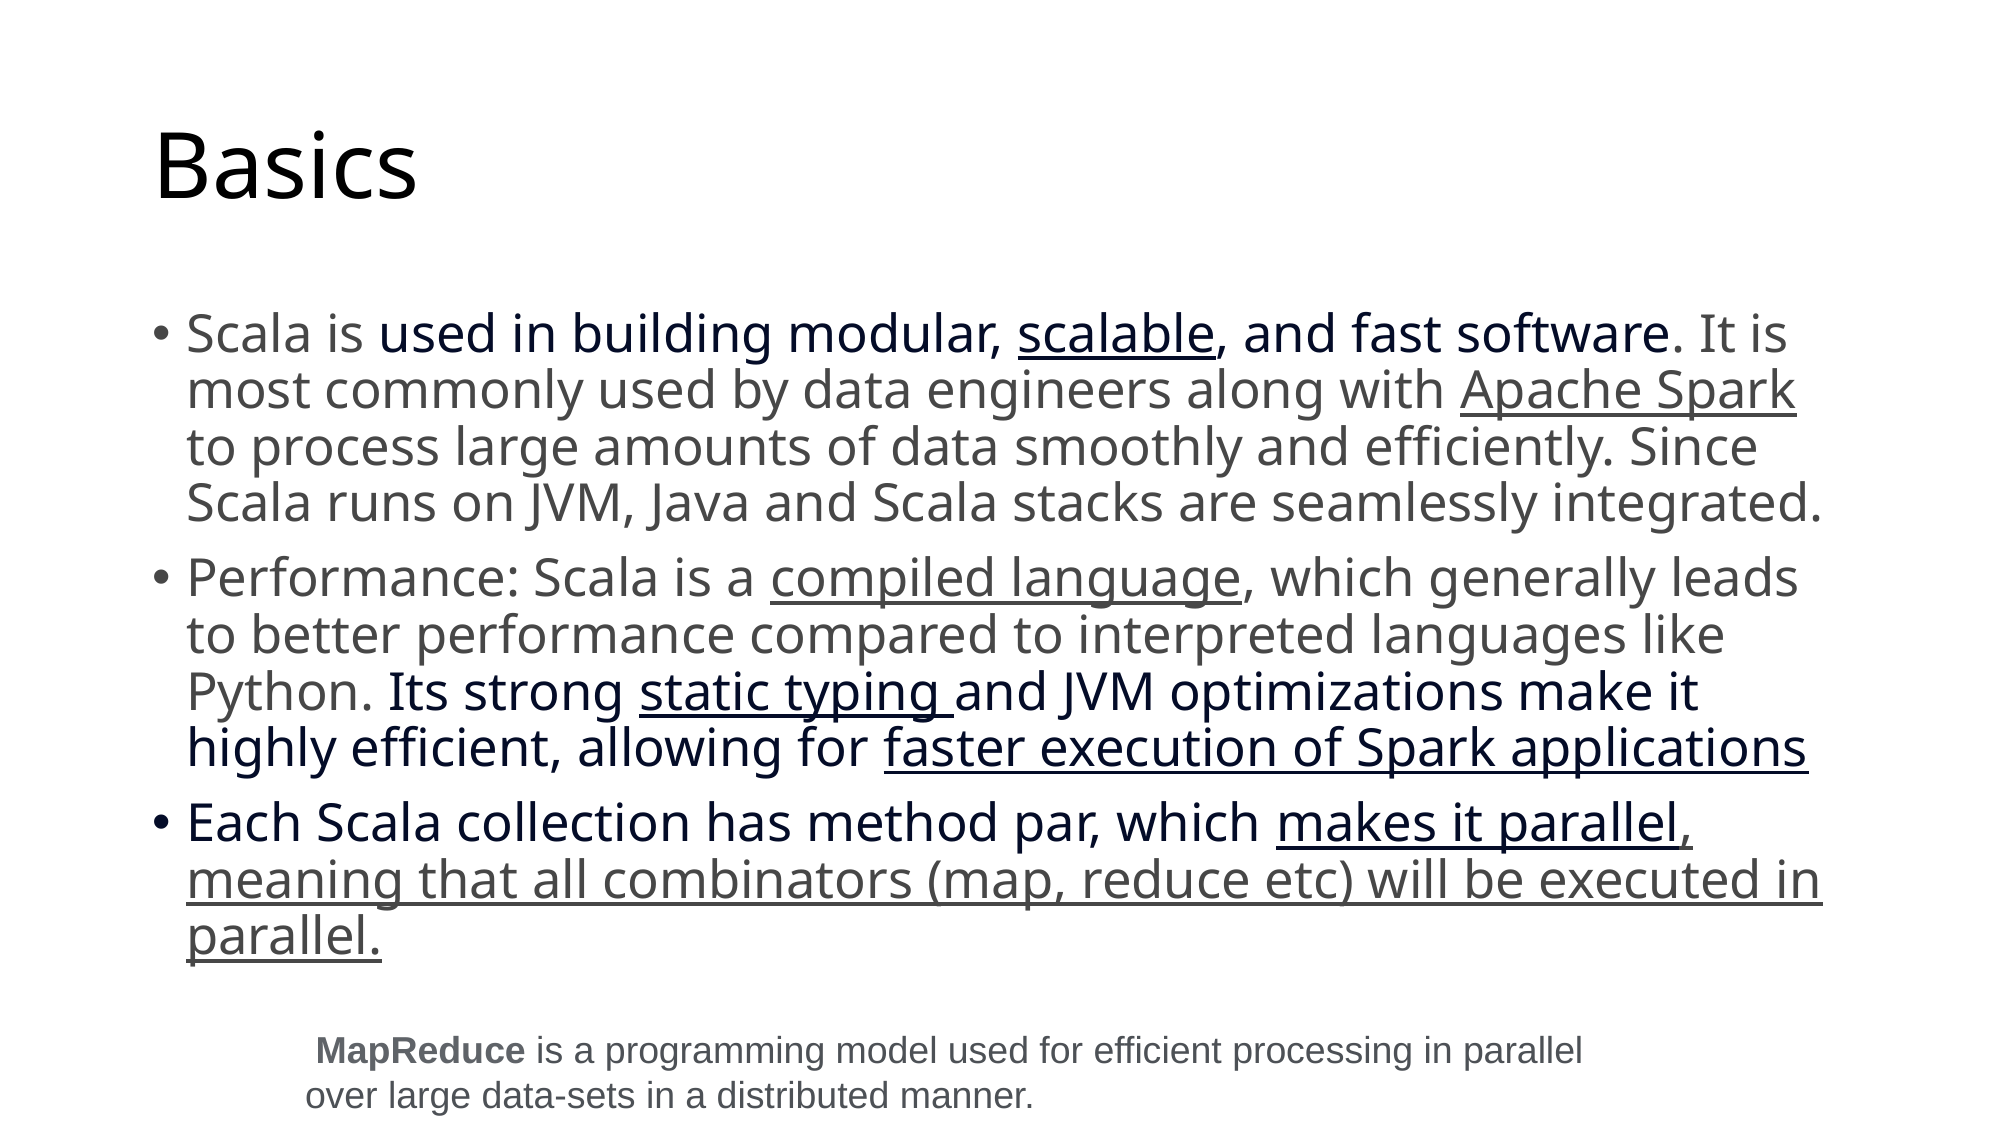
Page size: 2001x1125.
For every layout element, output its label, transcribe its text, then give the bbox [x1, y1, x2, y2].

list Scala is used in building modular, scalable, and fast software. It is most commonly used by data engineers along with Apache Spark to process large amounts of data smoothly and efficiently. Since Scala runs on JVM, Java and Scala stacks are seamlessly integrated. Performance: Scala is a compiled language, which generally leads to better performance compared to interpreted languages like Python. Its strong static typing and JVM optimizations make it highly efficient, allowing for faster execution of Spark applications Each Scala collection has method par, which makes it parallel, meaning that all combinators (map, reduce etc) will be executed in parallel. [137, 299, 1863, 1014]
title Basics [137, 59, 1863, 278]
text_box MapReduce is a programming model used for efficient processing in parallel over large data-sets in a distributed manner. [290, 1018, 1662, 1124]
